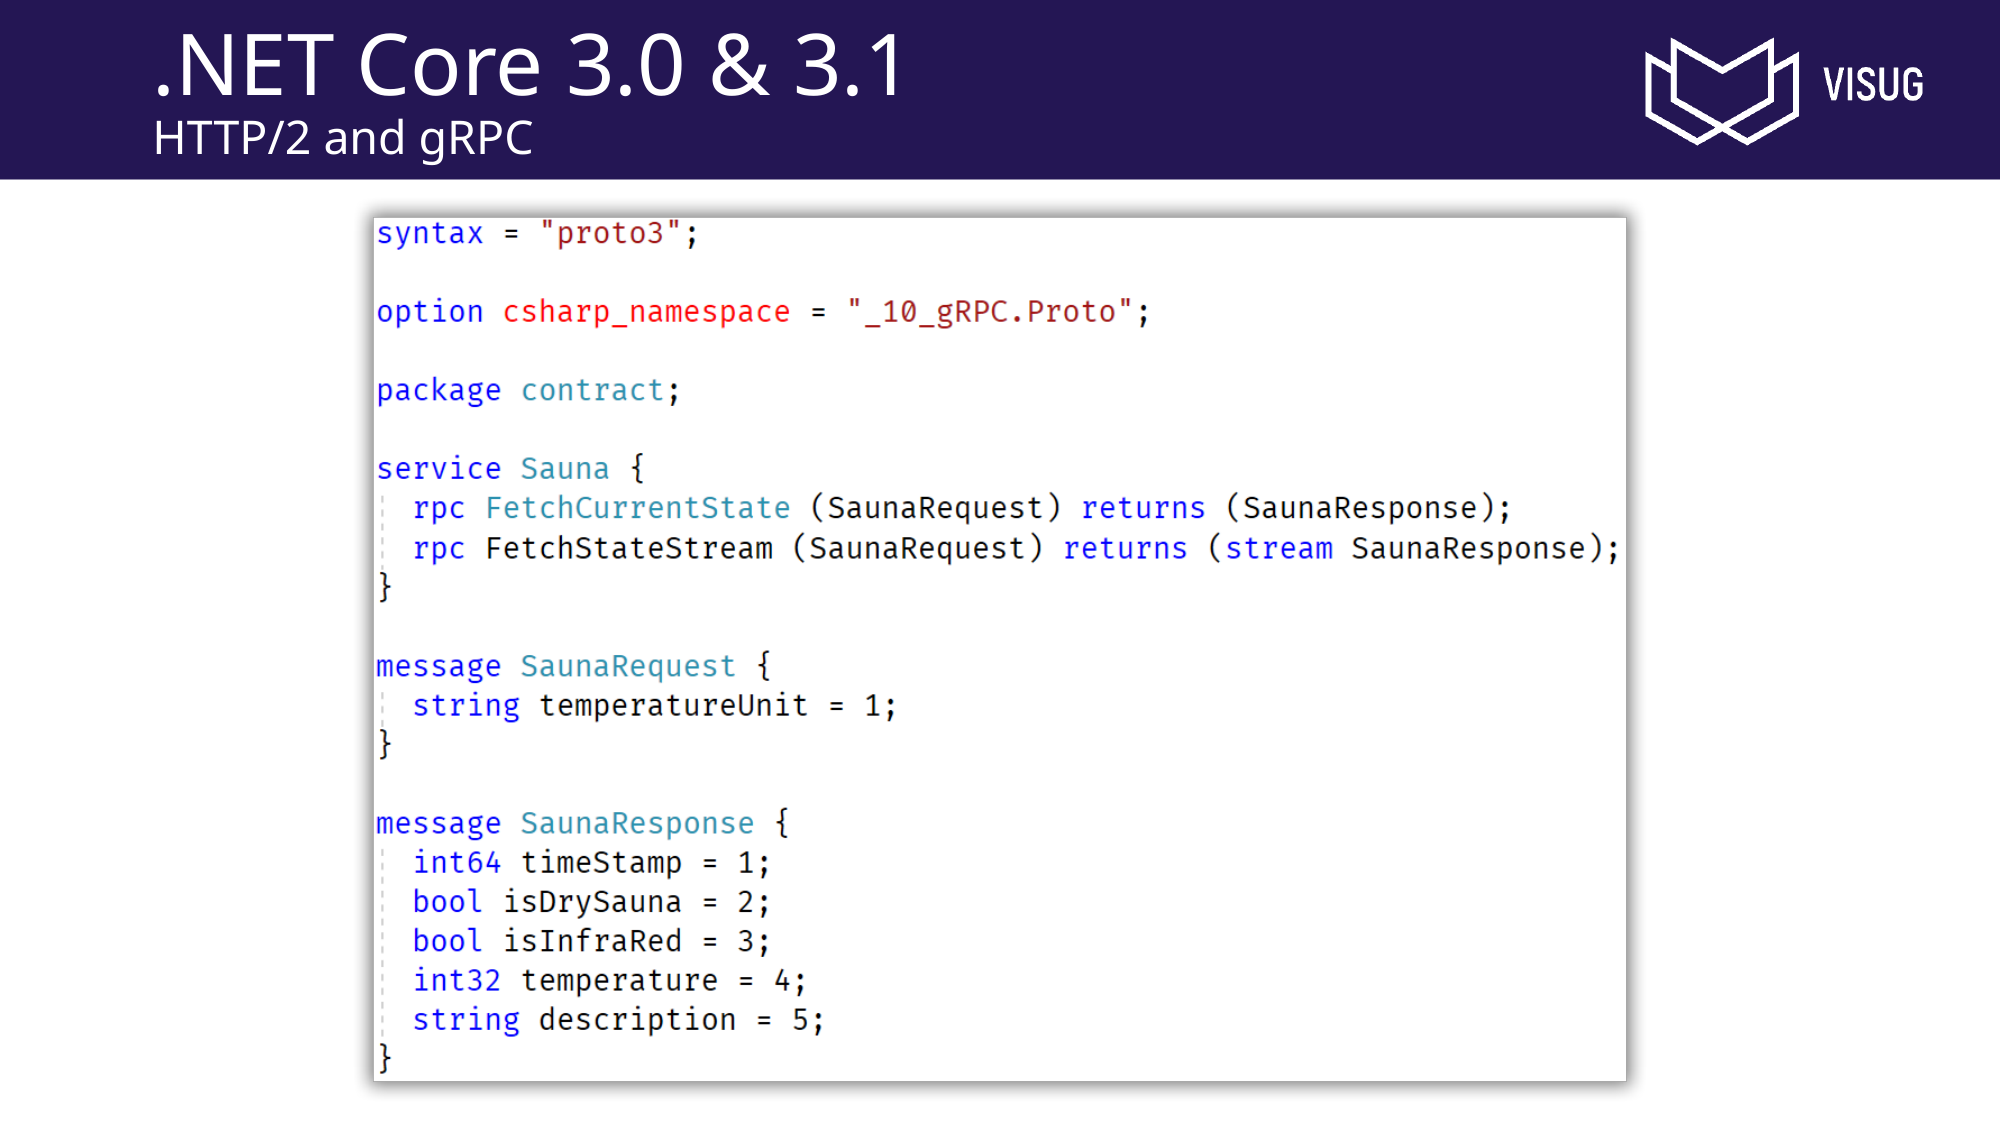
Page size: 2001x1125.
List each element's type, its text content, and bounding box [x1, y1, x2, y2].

picture [351, 195, 1649, 1104]
picture [0, 0, 2000, 182]
title .NET Core 3.0 & 3.1 HTTP/2 and gRPC [137, 14, 1611, 172]
